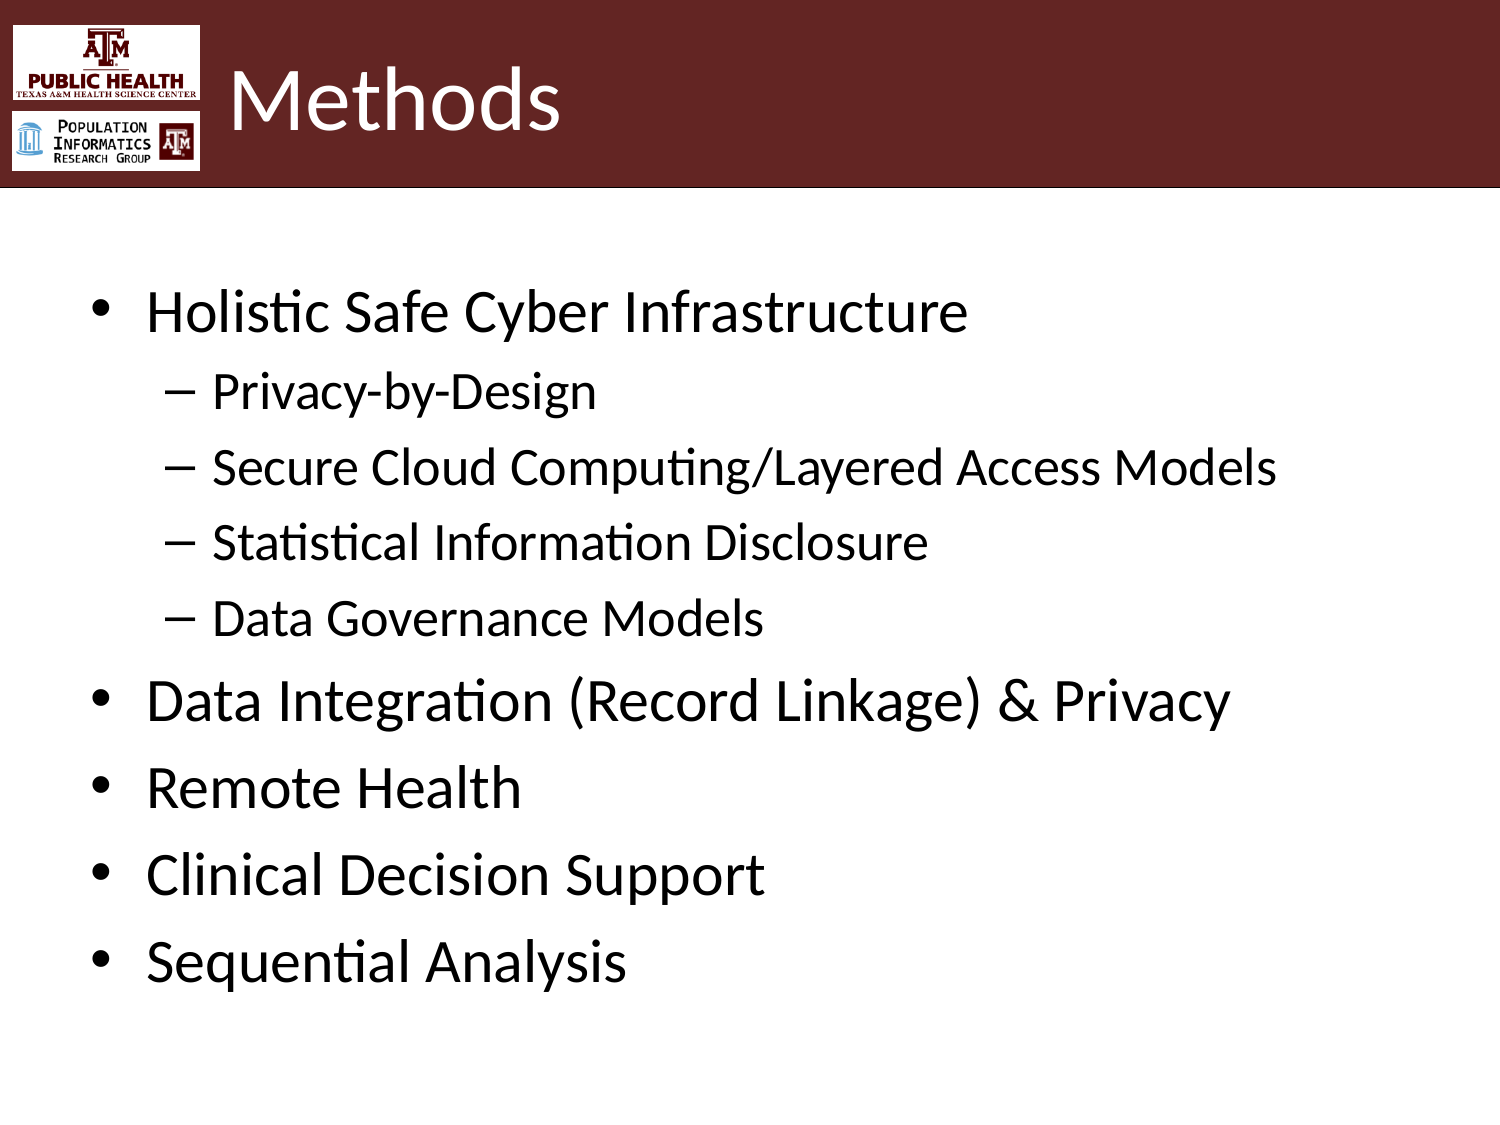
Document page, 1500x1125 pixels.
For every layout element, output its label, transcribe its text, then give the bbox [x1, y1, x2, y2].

title Methods [212, 0, 1500, 188]
picture [12, 111, 200, 171]
list Holistic Safe Cyber Infrastructure Privacy-by-Design Secure Cloud Computing/Layered Access Models Statistical Information Disclosure Data Governance Models Data Integration (Record Linkage) & Privacy Remote Health Clinical Decision Support Sequential Analysis [75, 262, 1425, 1005]
picture [12, 25, 200, 100]
